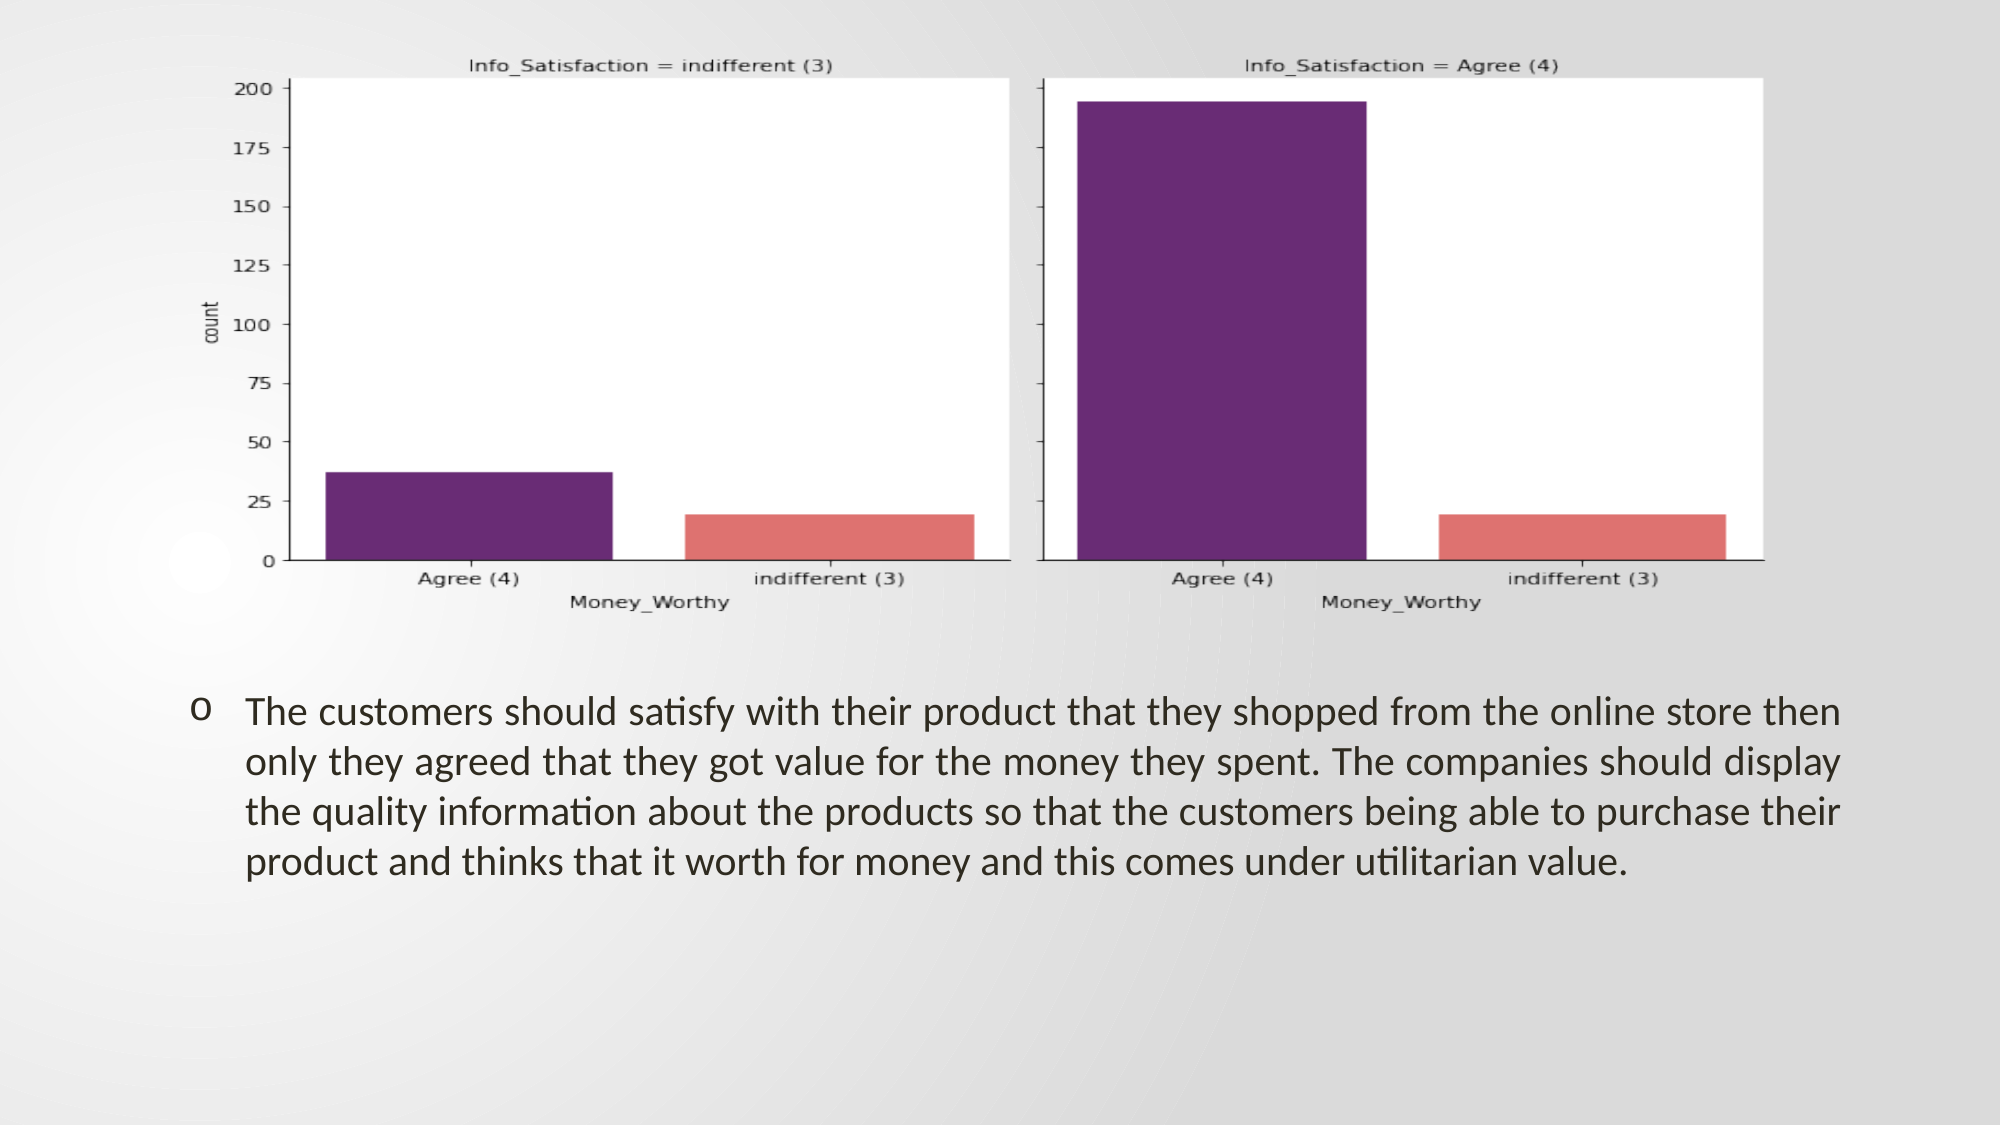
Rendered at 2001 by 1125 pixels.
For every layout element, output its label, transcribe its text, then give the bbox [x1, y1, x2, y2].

text_box The customers should satisfy with their product that they shopped from the online store then only they agreed that they got value for the money they spent. The companies should display the quality information about the products so that the customers being able to purchase their product and thinks that it worth for money and this comes under utilitarian value. [173, 676, 1858, 892]
picture [185, 46, 1778, 622]
